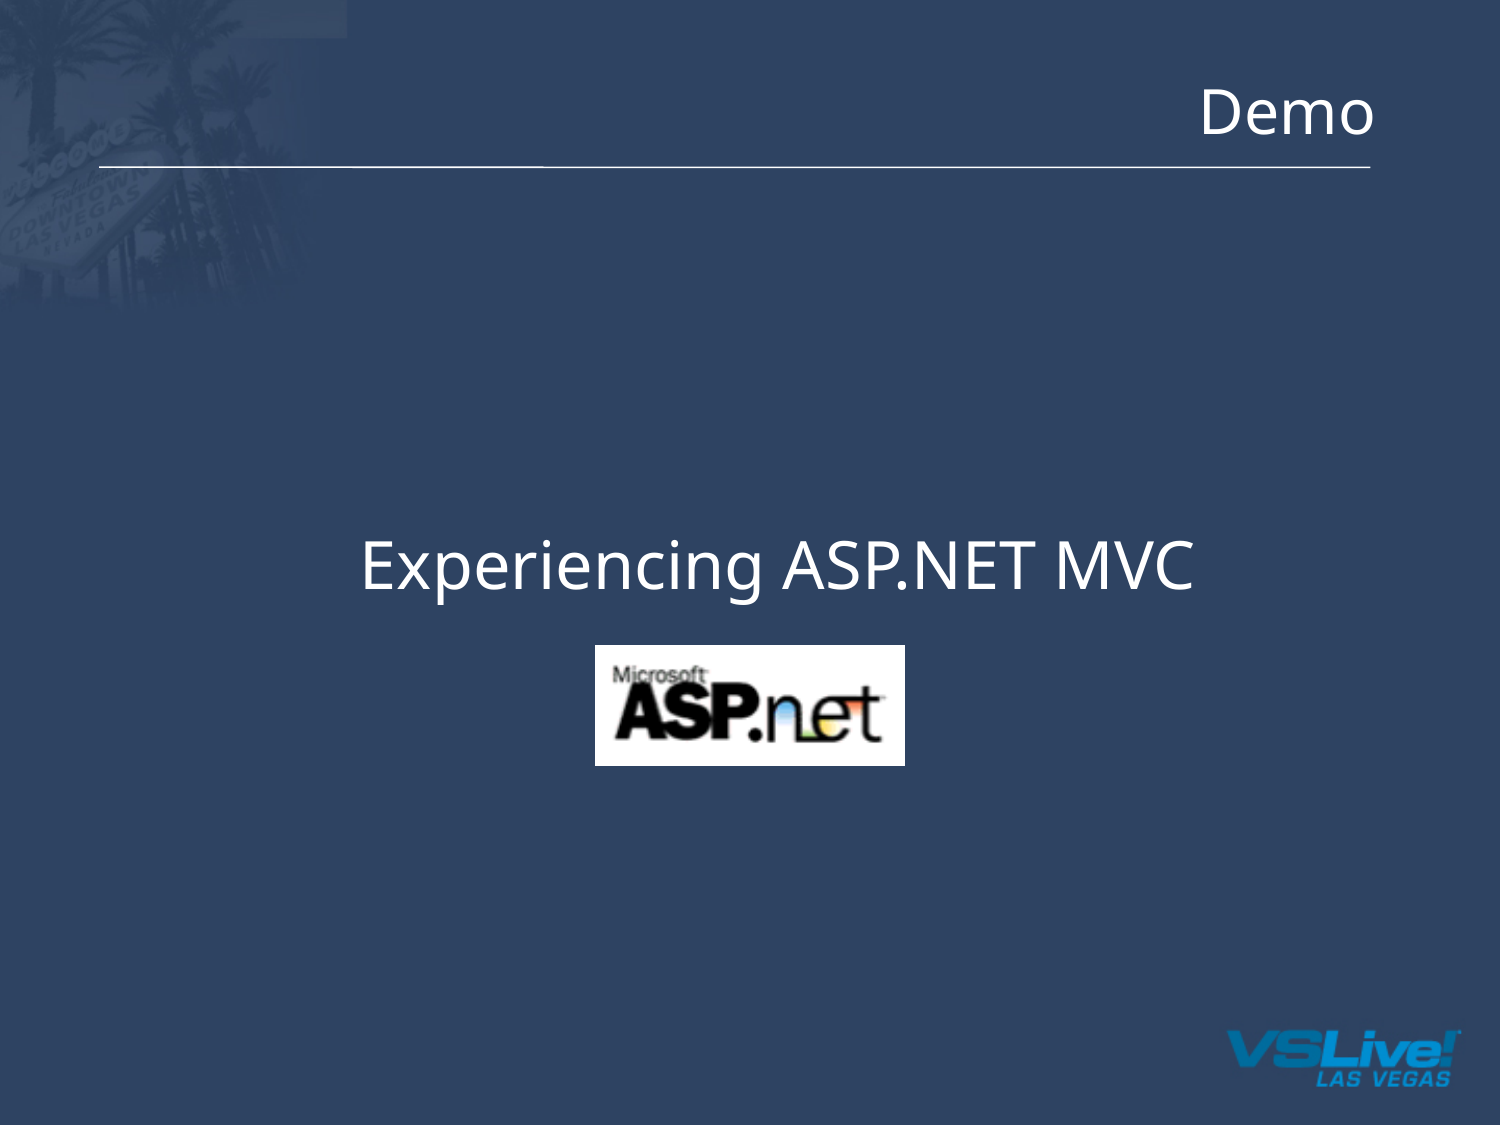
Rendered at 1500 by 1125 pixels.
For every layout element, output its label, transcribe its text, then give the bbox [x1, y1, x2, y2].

list Experiencing ASP.NET MVC [266, 514, 1290, 611]
title Demo [108, 64, 1392, 166]
picture [0, 0, 1500, 1125]
